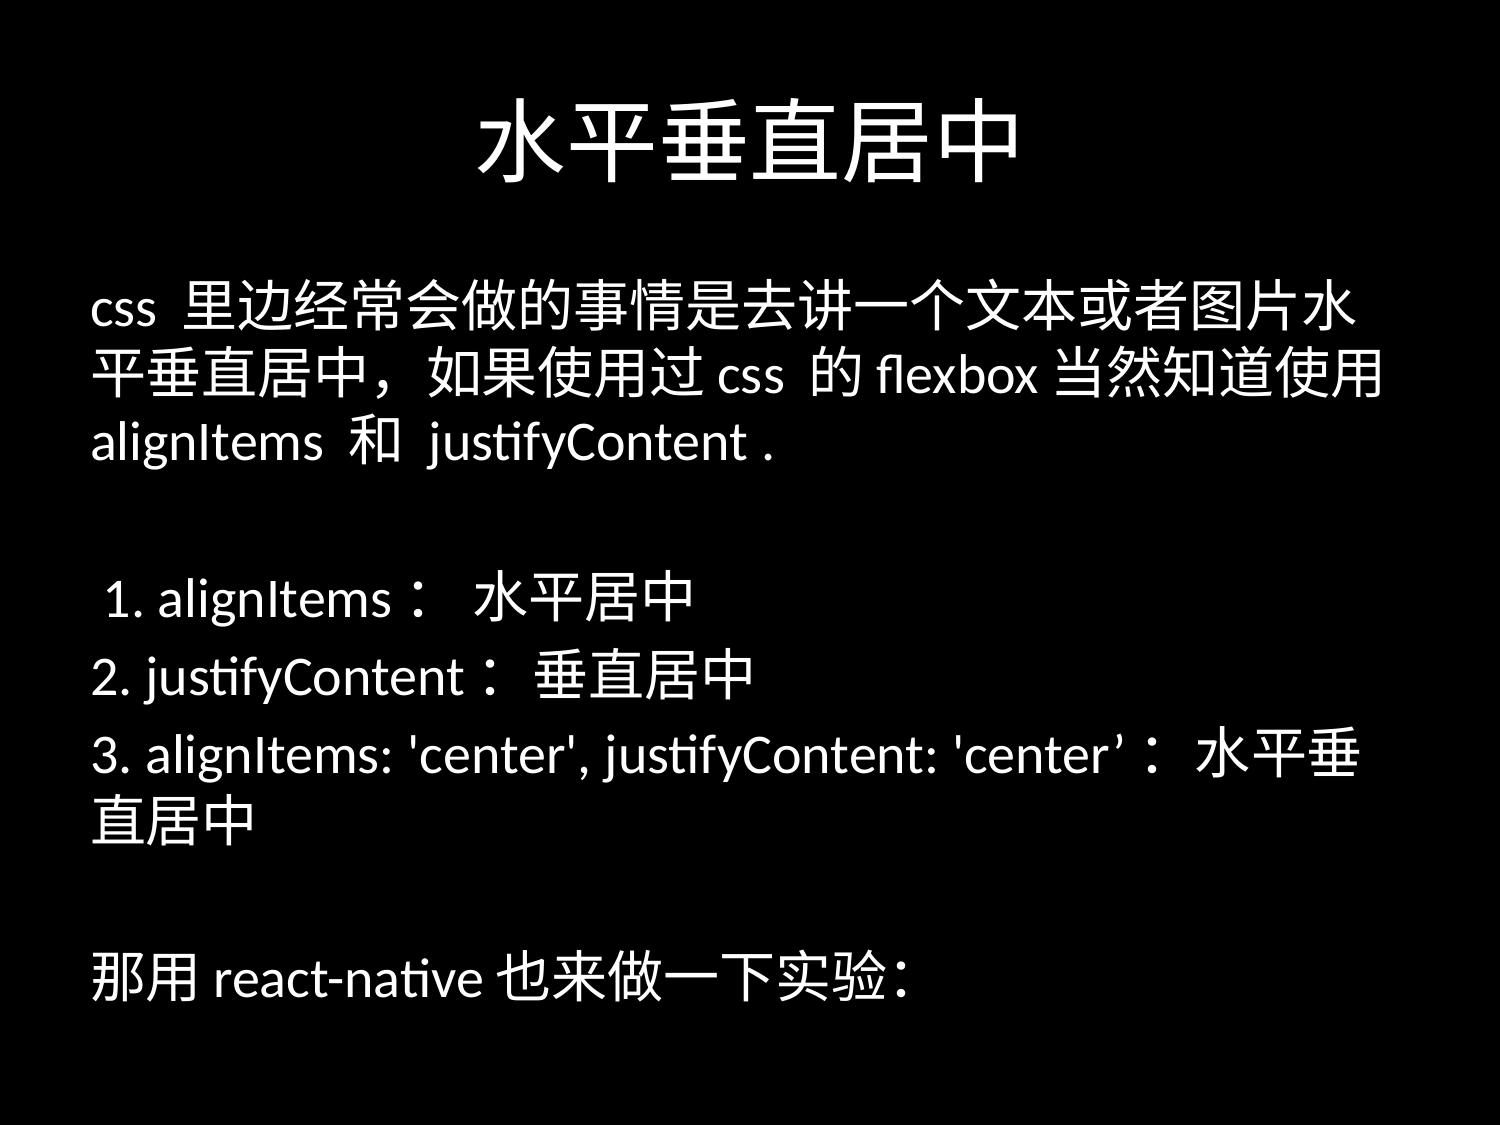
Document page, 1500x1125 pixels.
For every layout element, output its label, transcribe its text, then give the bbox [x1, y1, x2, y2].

title 水平垂直居中 [75, 45, 1425, 233]
list css 里边经常会做的事情是去讲一个文本或者图片水平垂直居中，如果使用过css 的flexbox当然知道使用alignItems 和 justifyContent . 1. alignItems： 水平居中 2. justifyContent：垂直居中 3. alignItems: 'center', justifyContent: 'center’：水平垂直居中 那用react-native也来做一下实验： [75, 262, 1425, 1019]
